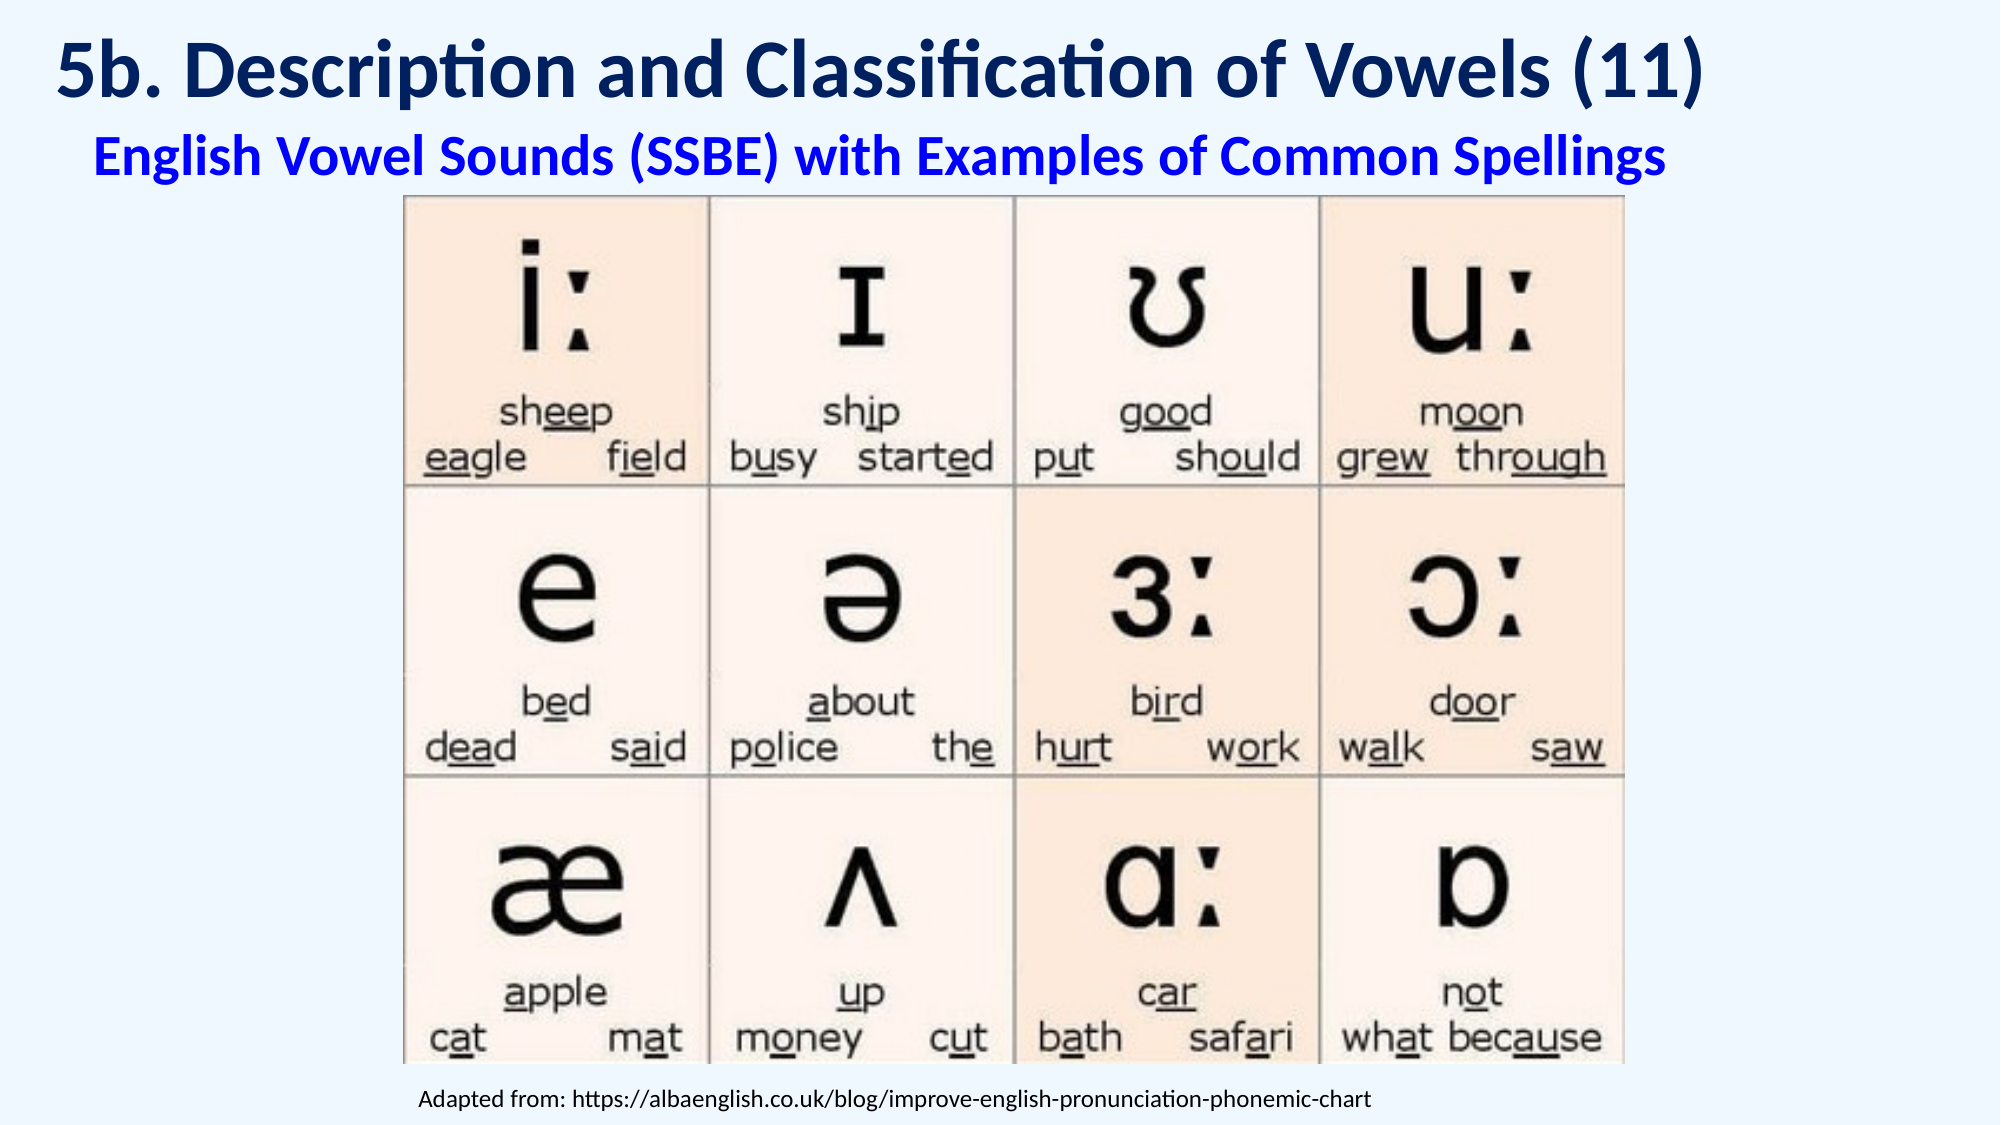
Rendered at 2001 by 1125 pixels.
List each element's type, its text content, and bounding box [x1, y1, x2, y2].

list English Vowel Sounds (SSBE) with Examples of Common Spellings [78, 123, 1887, 1125]
text_box Adapted from: https://albaenglish.co.uk/blog/improve-english-pronunciation-phonemic-chart [403, 1074, 1689, 1120]
picture [403, 195, 1625, 1065]
title 5b. Description and Classification of Vowels (11) [40, 11, 1960, 130]
